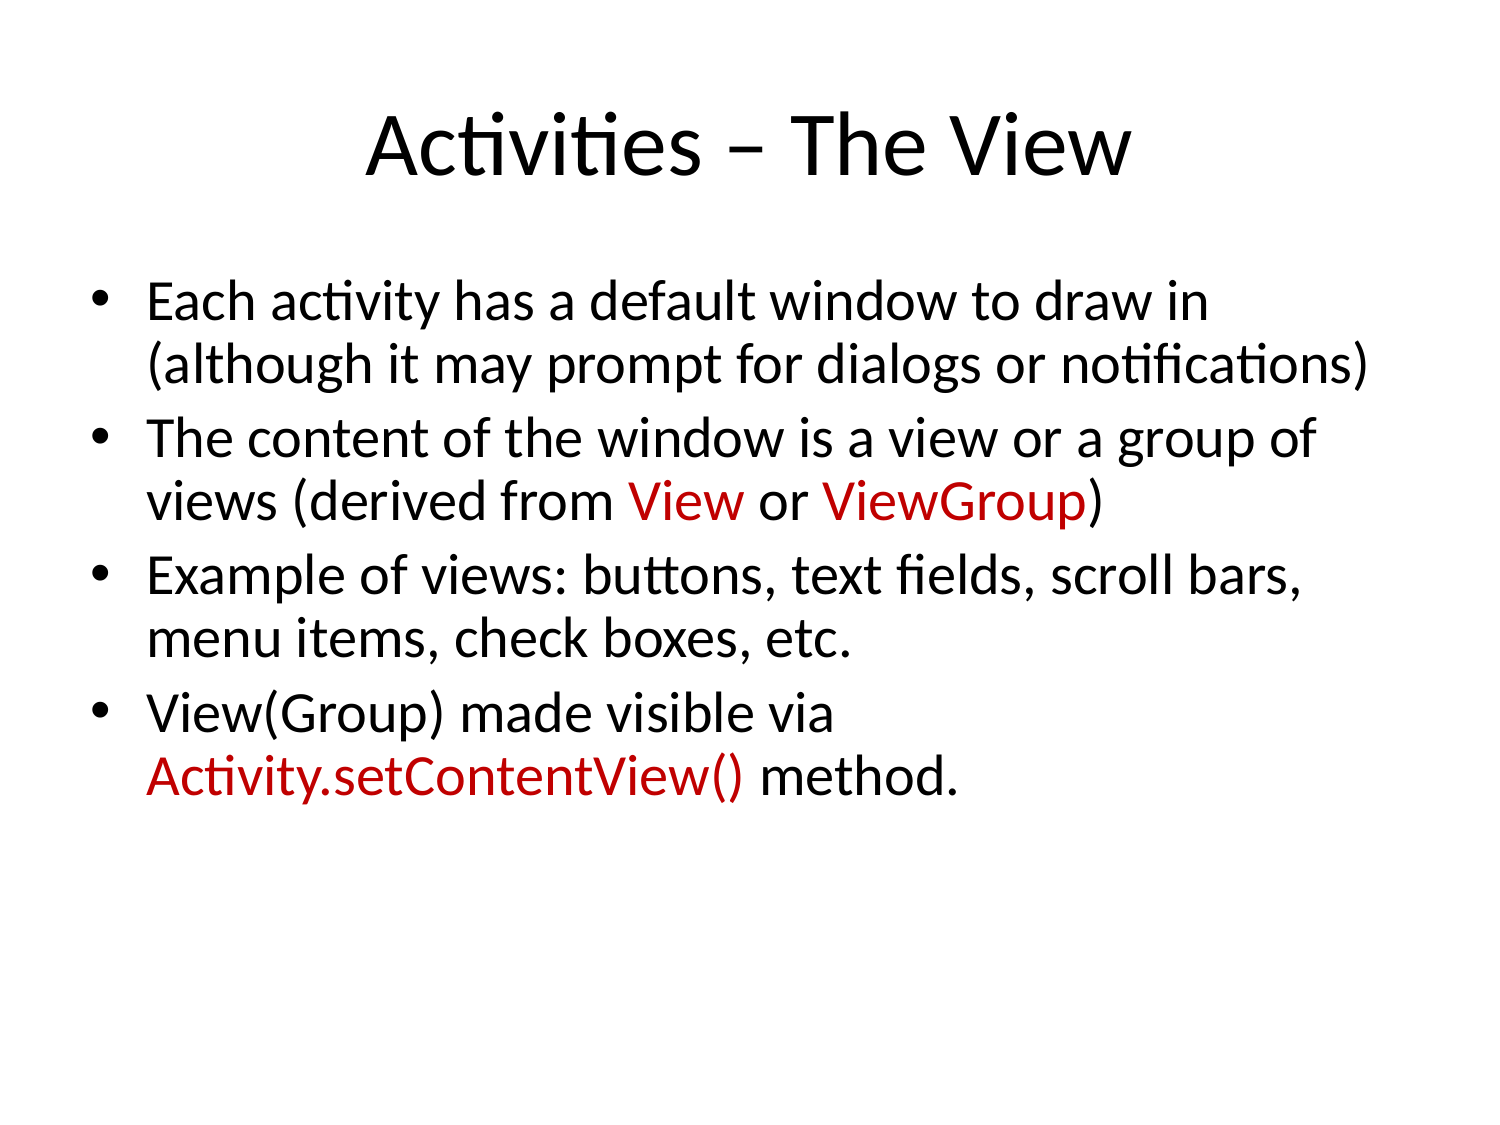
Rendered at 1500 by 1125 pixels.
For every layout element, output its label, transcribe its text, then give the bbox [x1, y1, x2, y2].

list Each activity has a default window to draw in (although it may prompt for dialogs or notifications) The content of the window is a view or a group of views (derived from View or ViewGroup) Example of views: buttons, text fields, scroll bars, menu items, check boxes, etc. View(Group) made visible via Activity.setContentView() method. [75, 262, 1425, 1025]
title Activities – The View [75, 45, 1425, 233]
